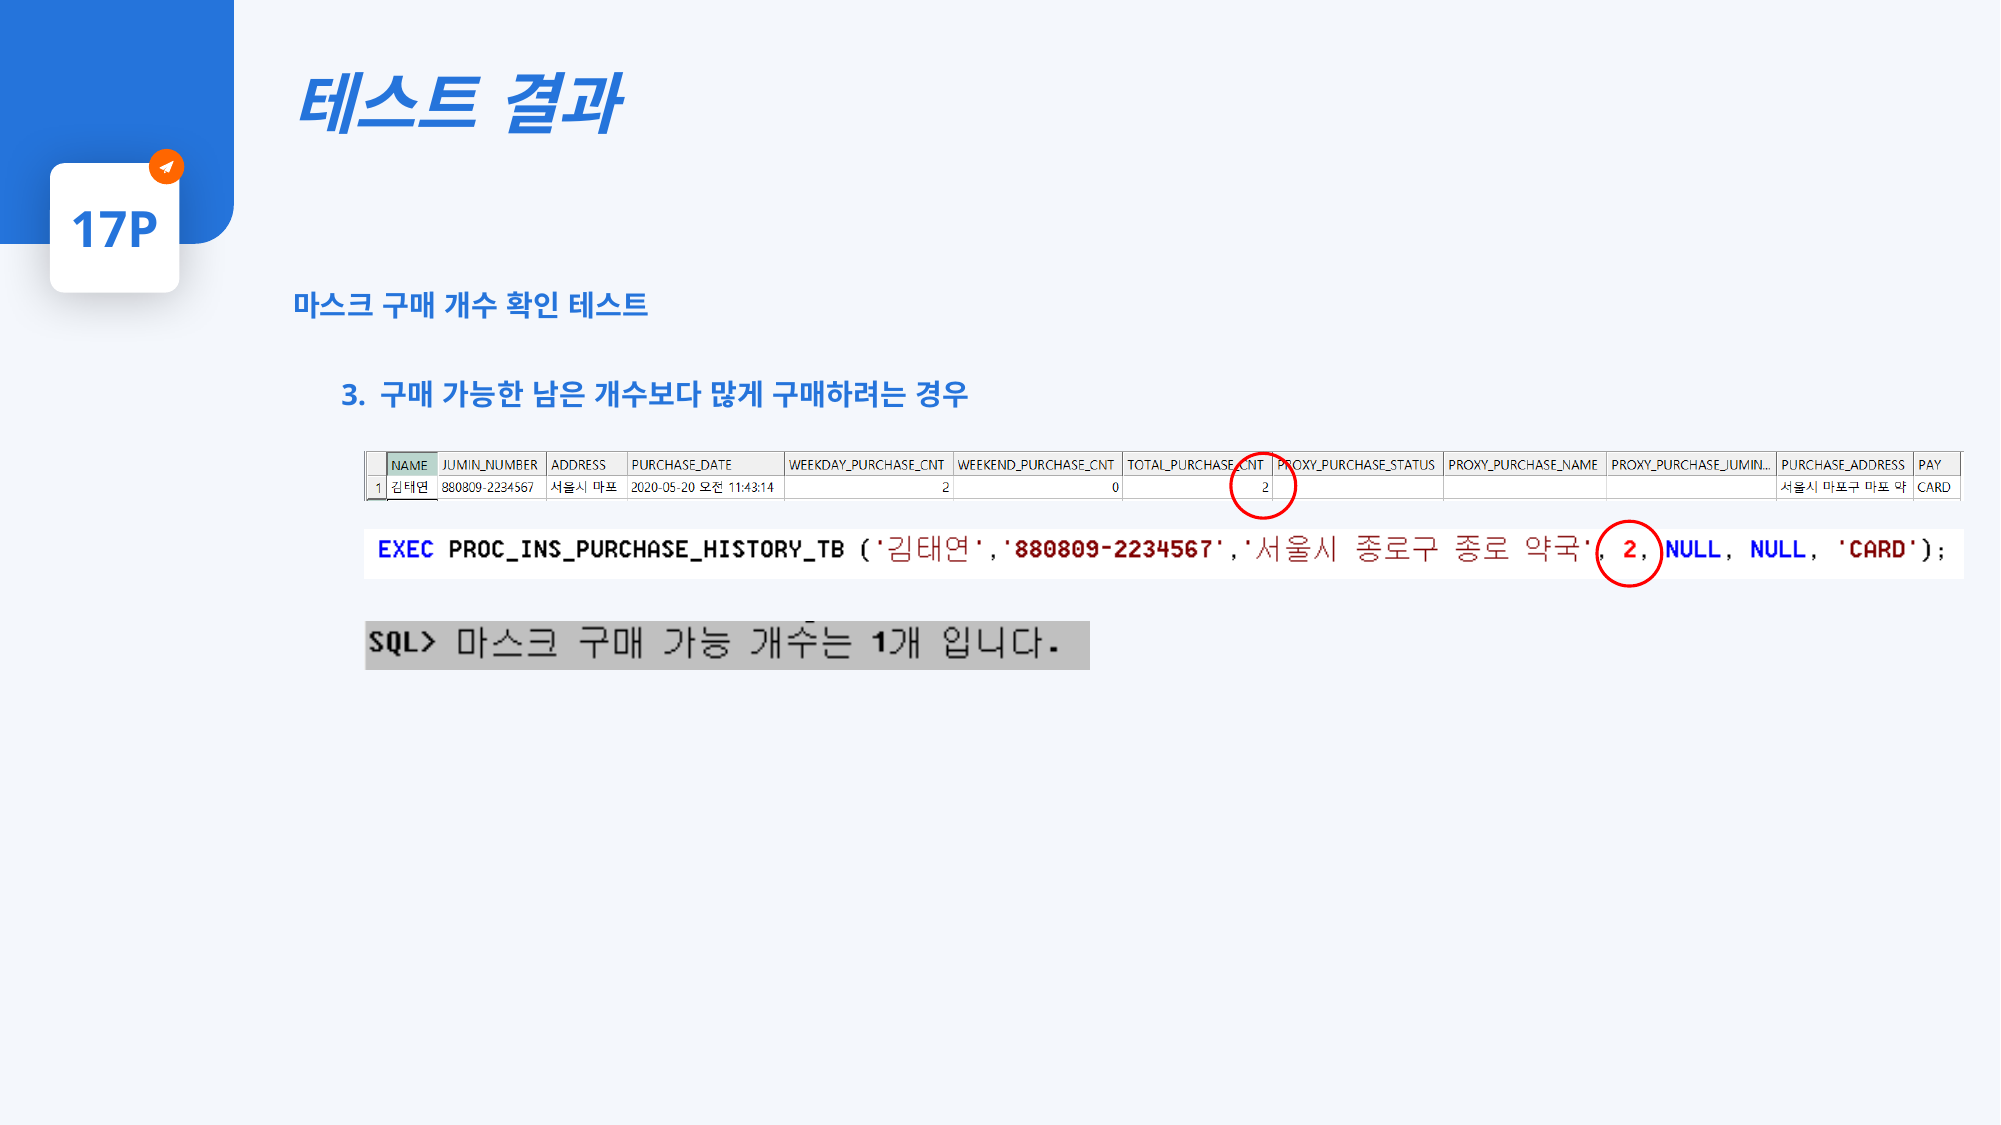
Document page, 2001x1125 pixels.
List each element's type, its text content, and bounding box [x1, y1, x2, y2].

text_box [1233, 501, 1293, 520]
picture [364, 529, 1964, 579]
text_box [1606, 520, 1652, 529]
text_box 테스트 결과 [278, 13, 1279, 149]
text_box [159, 160, 174, 174]
picture [364, 621, 1090, 670]
text_box 17P [48, 162, 181, 294]
text_box [147, 147, 186, 186]
picture [364, 451, 1964, 501]
text_box [1607, 579, 1652, 588]
text_box 마스크 구매 개수 확인 테스트 [278, 261, 1009, 330]
text_box [0, 0, 235, 245]
text_box 3. 구매 가능한 남은 개수보다 많게 구매하려는 경우 [326, 351, 1058, 419]
